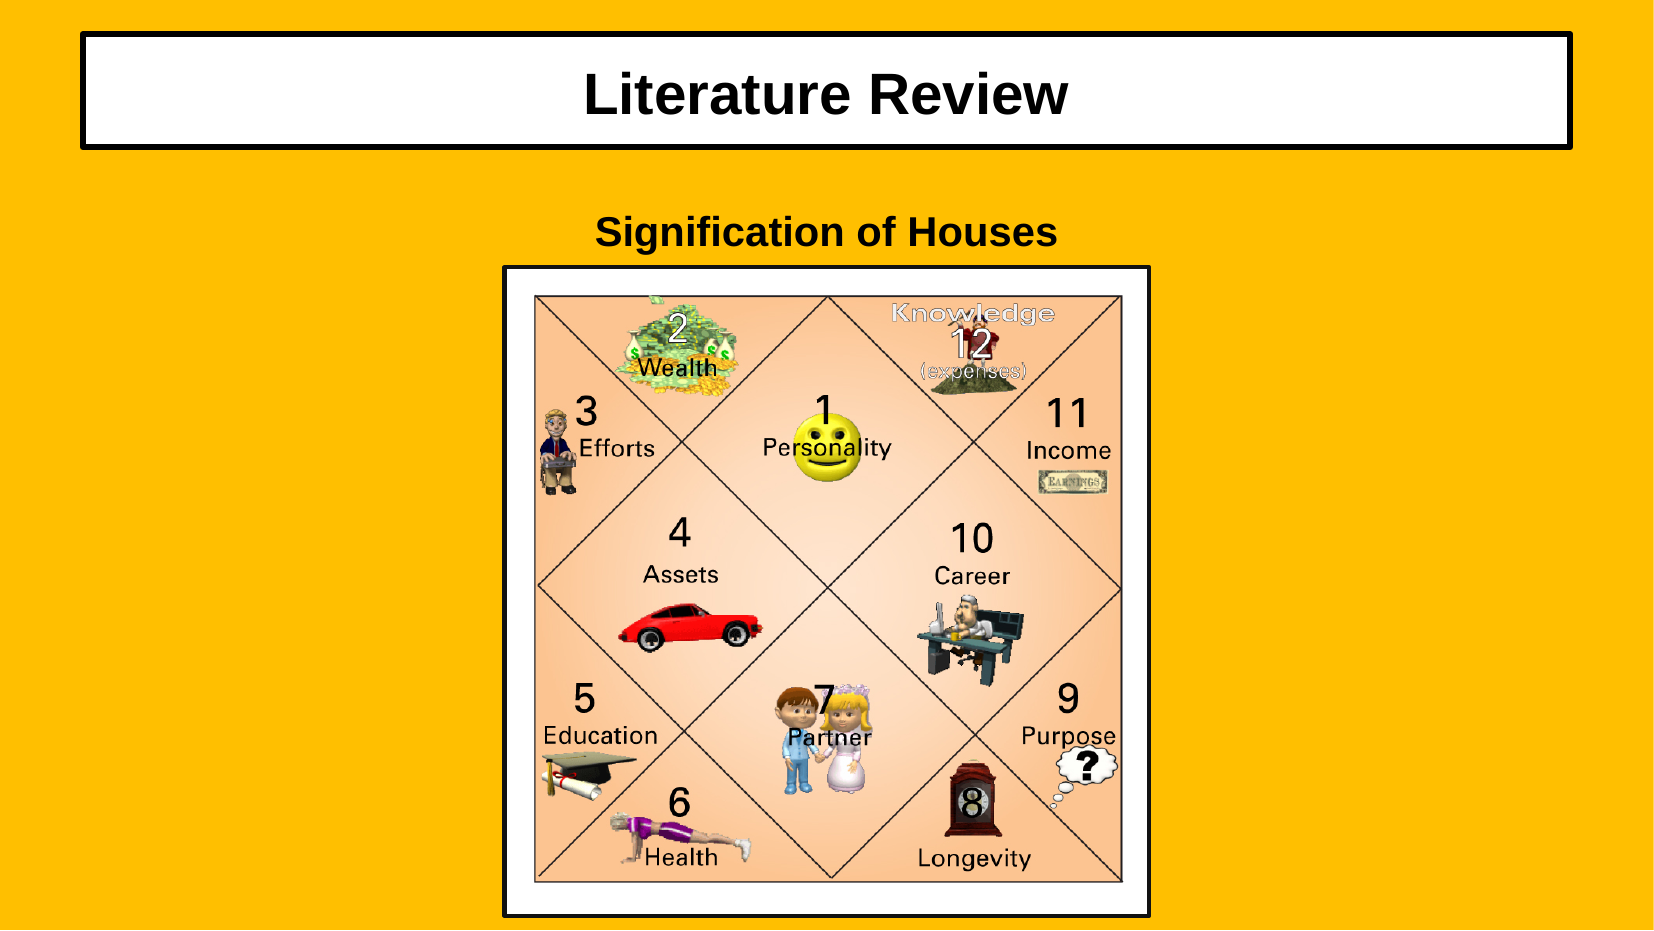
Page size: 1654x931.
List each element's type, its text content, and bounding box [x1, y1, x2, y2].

text_box Signification of Houses [189, 176, 1465, 284]
title Literature Review [82, 34, 1571, 148]
picture [506, 269, 1148, 914]
